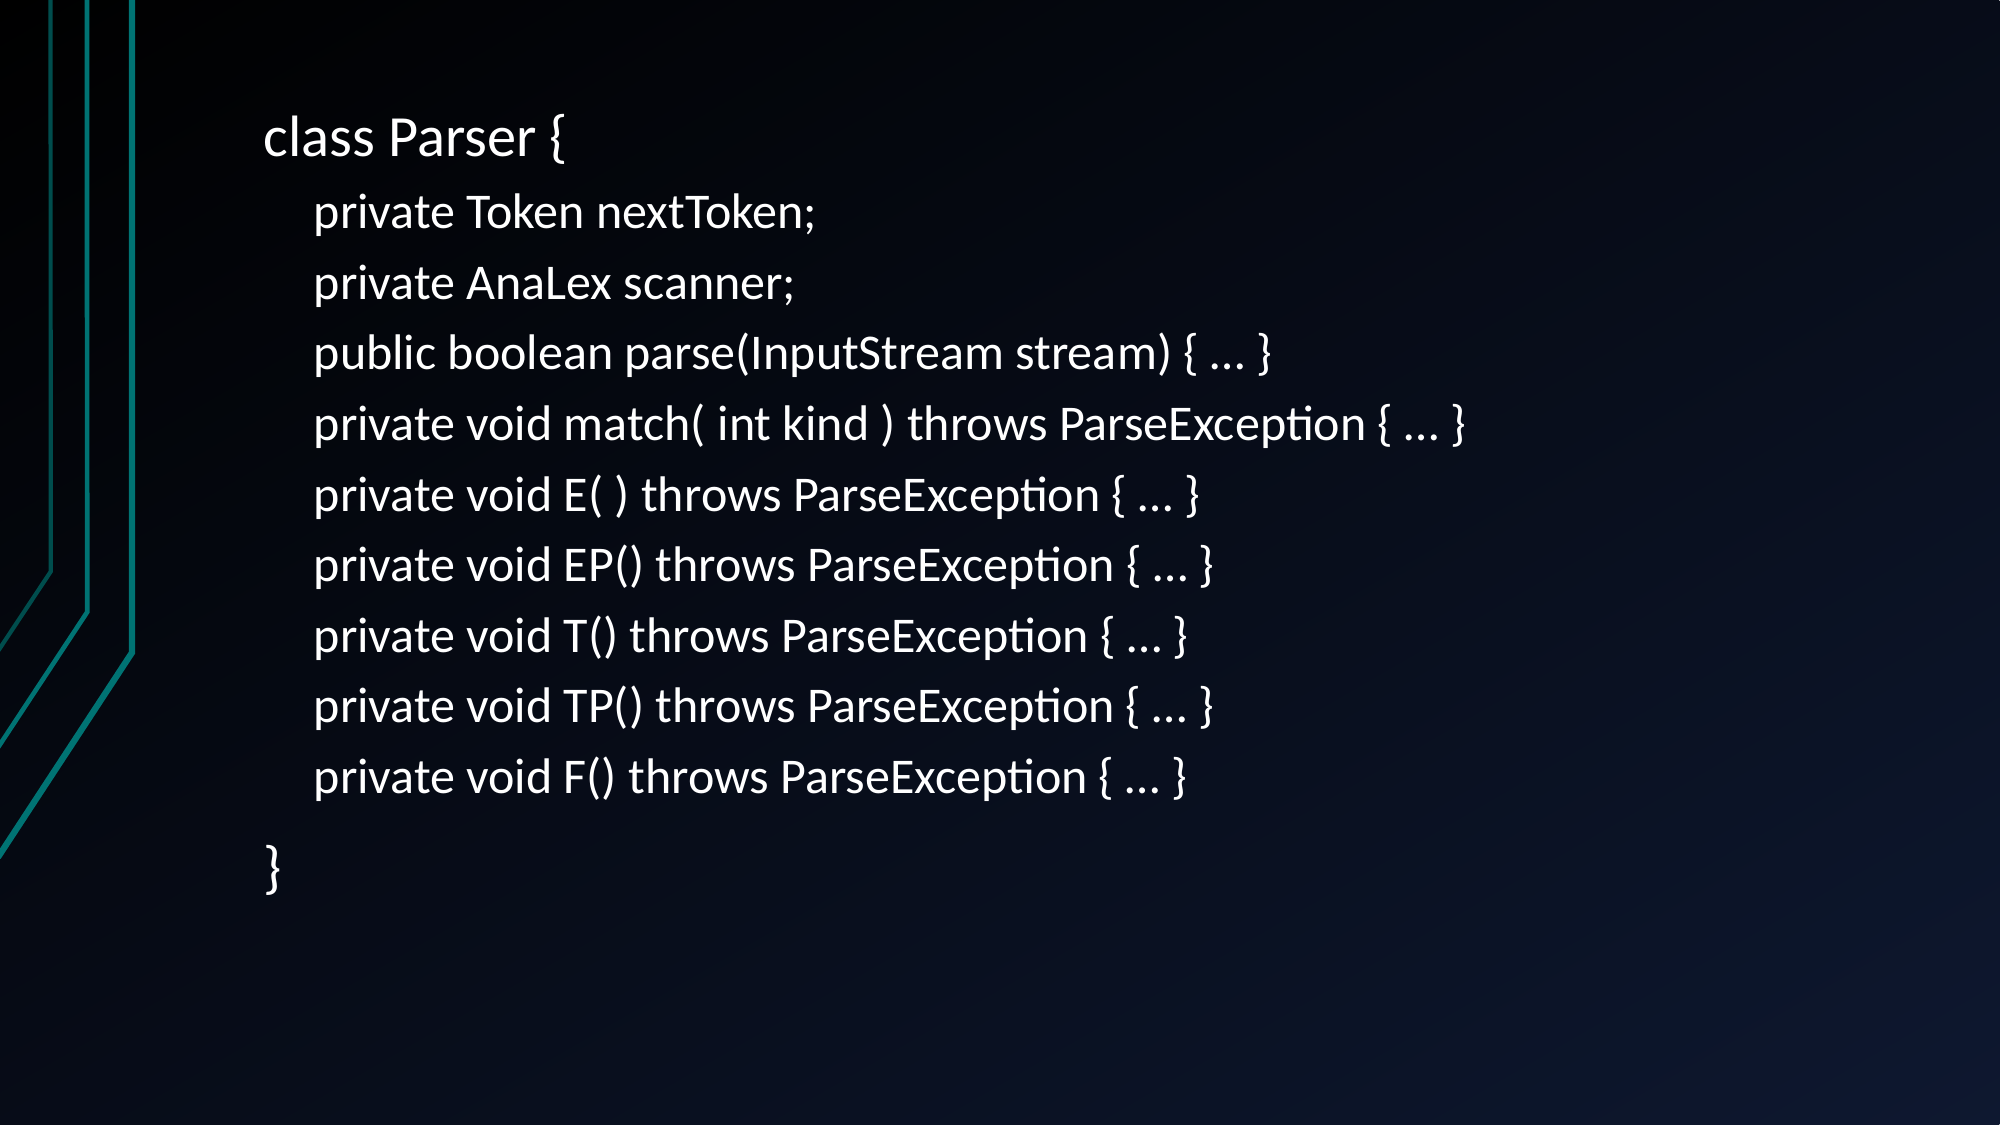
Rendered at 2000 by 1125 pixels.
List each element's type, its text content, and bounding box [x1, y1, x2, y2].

list class Parser { private Token nextToken; private AnaLex scanner; public boolean parse(InputStream stream) { … } private void match( int kind ) throws ParseException { … } private void E( ) throws ParseException { … } private void EP() throws ParseException { … } private void T() throws ParseException { … } private void TP() throws ParseException { … } private void F() throws ParseException { … } } [243, 95, 2000, 1030]
